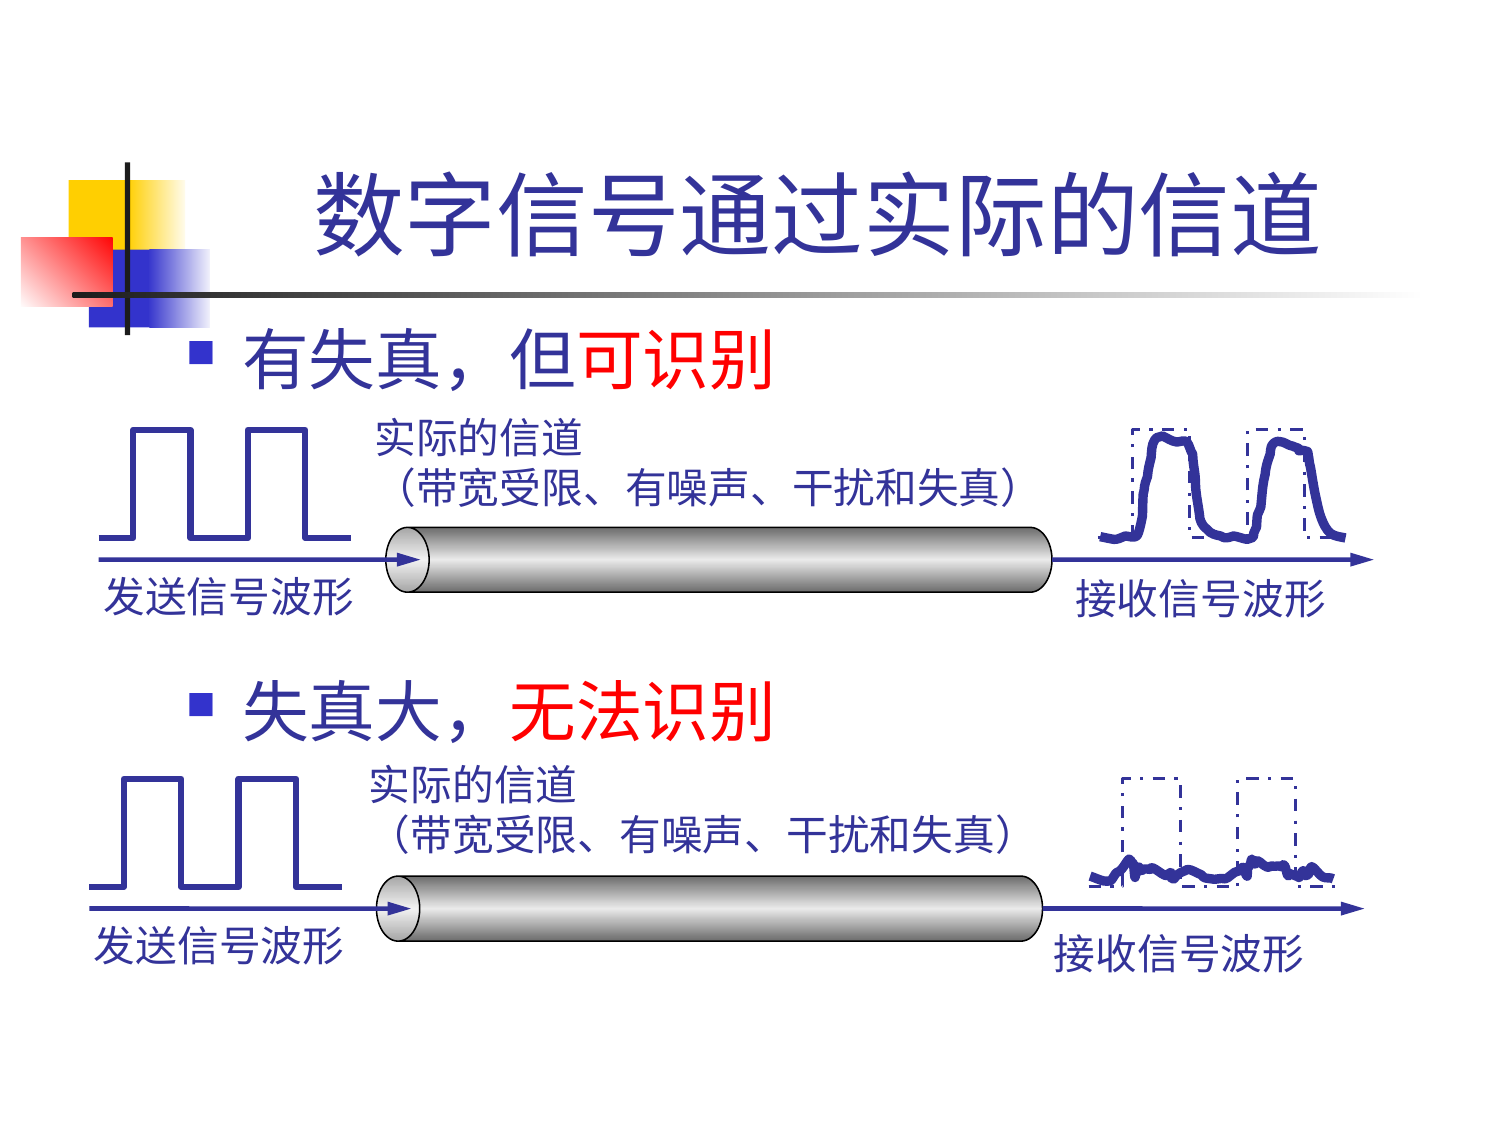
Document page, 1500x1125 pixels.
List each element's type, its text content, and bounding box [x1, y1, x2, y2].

text_box [1247, 429, 1305, 537]
text_box [386, 527, 430, 592]
text_box [385, 527, 1052, 593]
text_box [1052, 553, 1374, 565]
text_box [1132, 429, 1190, 536]
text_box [78, 751, 1365, 986]
text_box 接收信号波形 [1060, 565, 1376, 631]
list 有失真，但可识别 失真大，无法识别 [171, 302, 1447, 978]
text_box 发送信号波形 [88, 563, 369, 628]
text_box 实际的信道 （带宽受限、有噪声、干扰和失真） [359, 404, 1058, 520]
title 数字信号通过实际的信道 [188, 35, 1468, 275]
text_box [98, 553, 421, 566]
text_box [1100, 435, 1346, 540]
text_box [98, 429, 352, 538]
